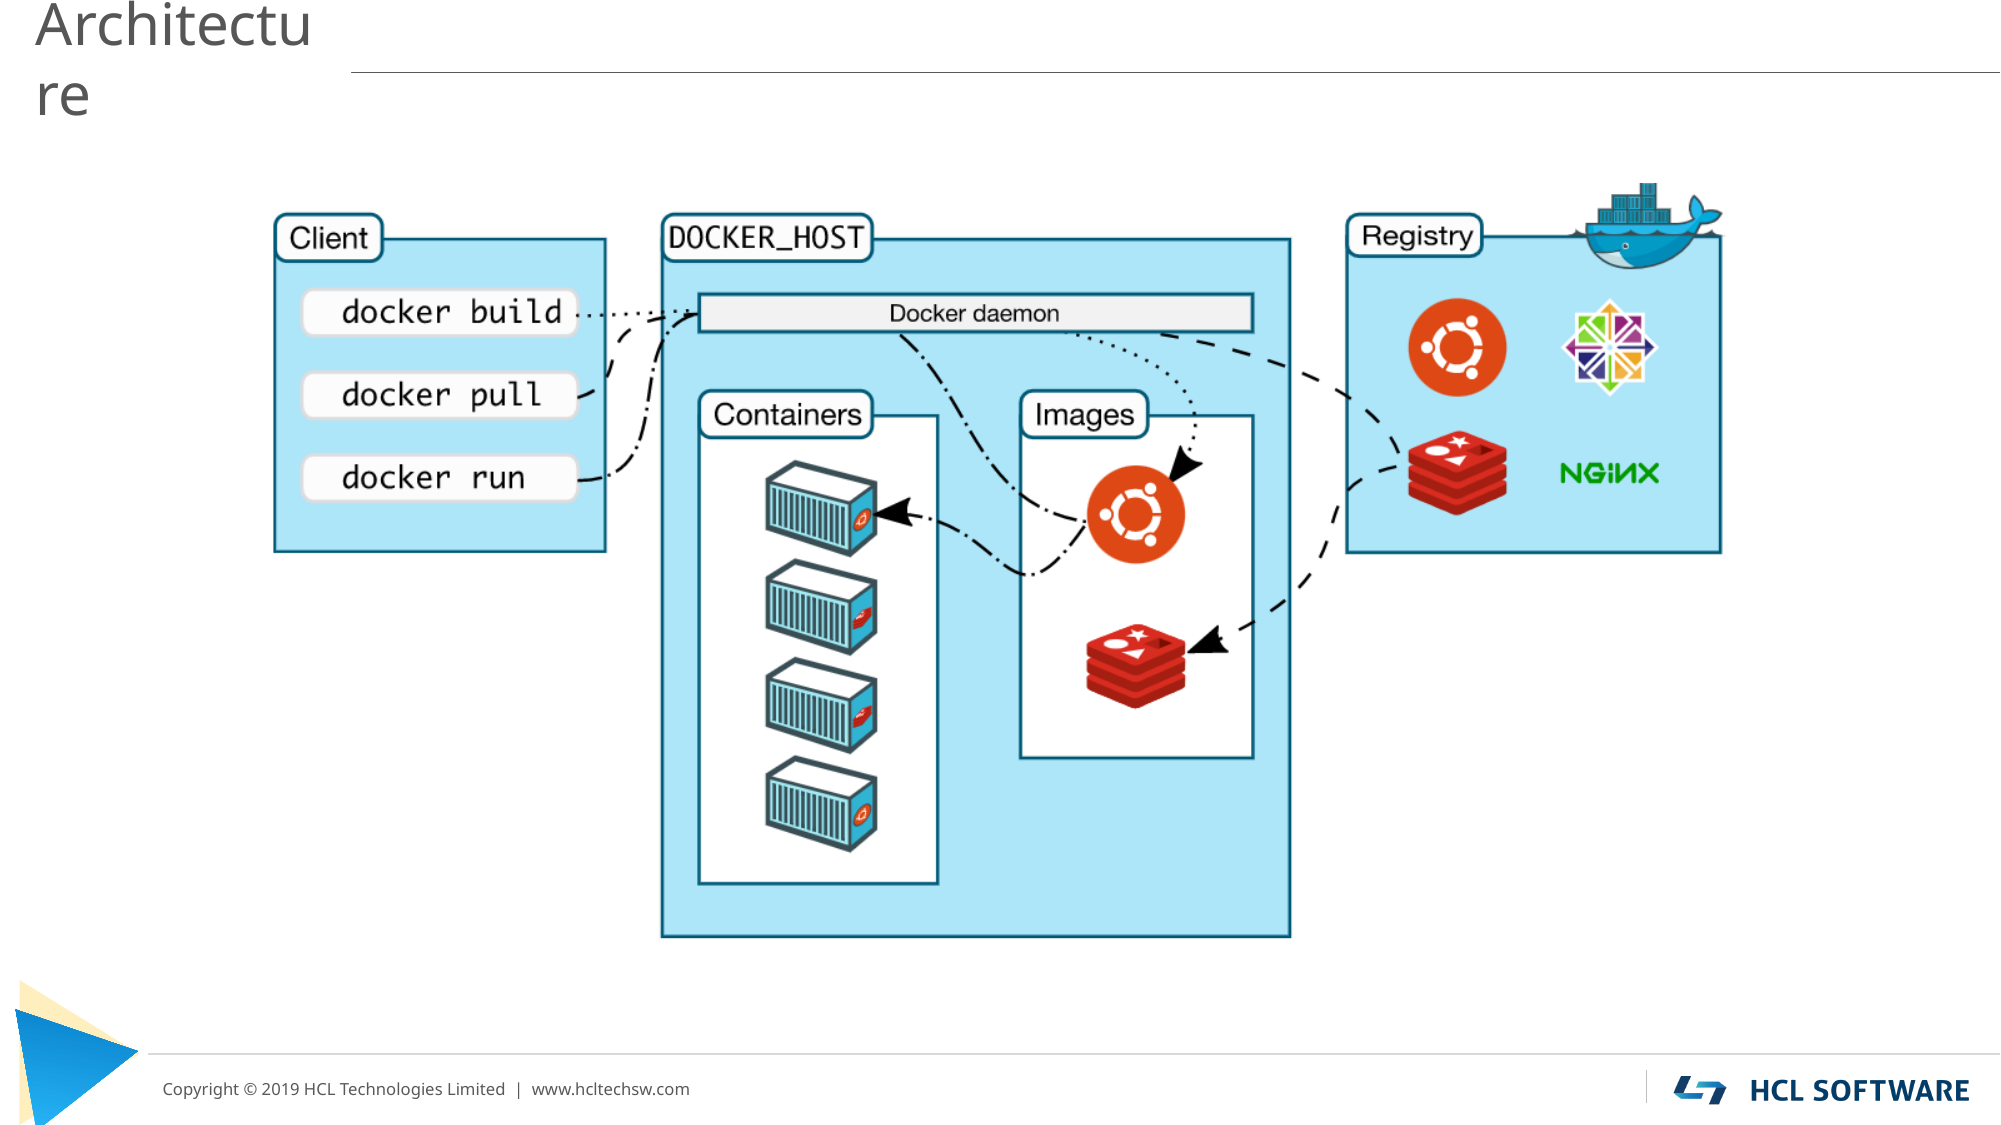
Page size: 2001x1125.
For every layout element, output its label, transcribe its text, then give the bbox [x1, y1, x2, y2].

title Architecture [20, 5, 352, 109]
picture [266, 183, 1734, 942]
picture [1667, 1068, 1980, 1116]
